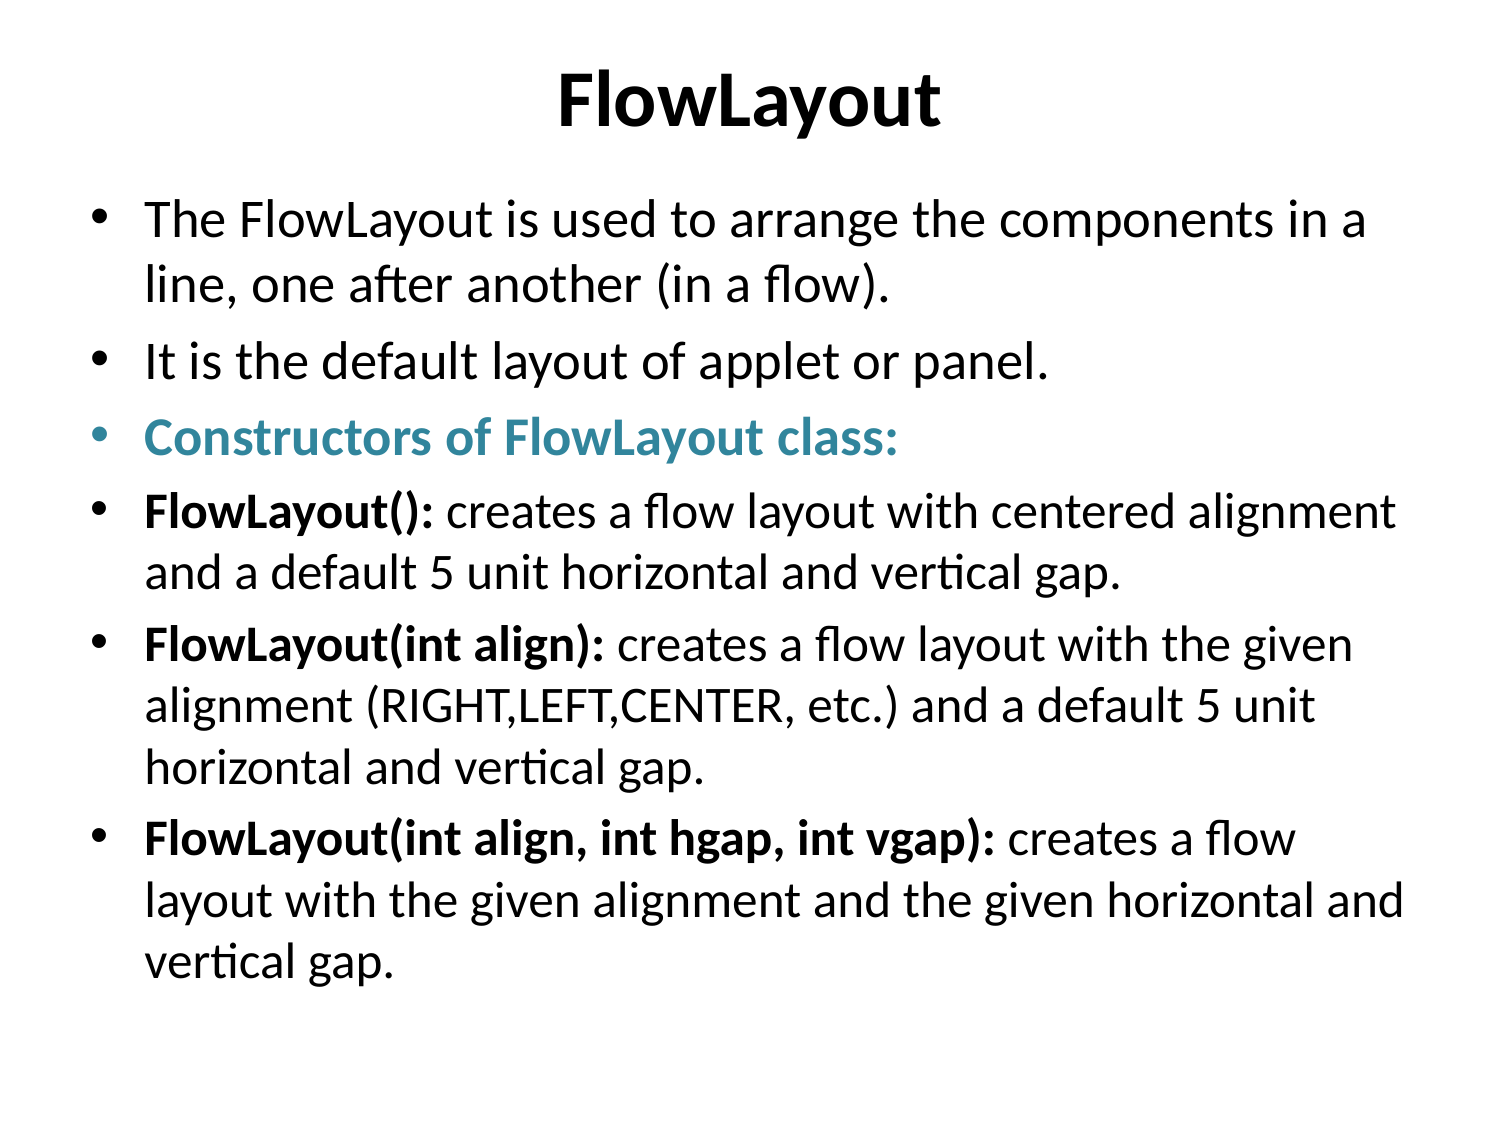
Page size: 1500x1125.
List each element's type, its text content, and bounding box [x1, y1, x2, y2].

title FlowLayout [75, 37, 1425, 150]
list The FlowLayout is used to arrange the components in a line, one after another (in a flow). It is the default layout of applet or panel. Constructors of FlowLayout class: FlowLayout(): creates a flow layout with centered alignment and a default 5 unit horizontal and vertical gap. FlowLayout(int align): creates a flow layout with the given alignment (RIGHT,LEFT,CENTER, etc.) and a default 5 unit horizontal and vertical gap. FlowLayout(int align, int hgap, int vgap): creates a flow layout with the given alignment and the given horizontal and vertical gap. [75, 174, 1425, 1000]
